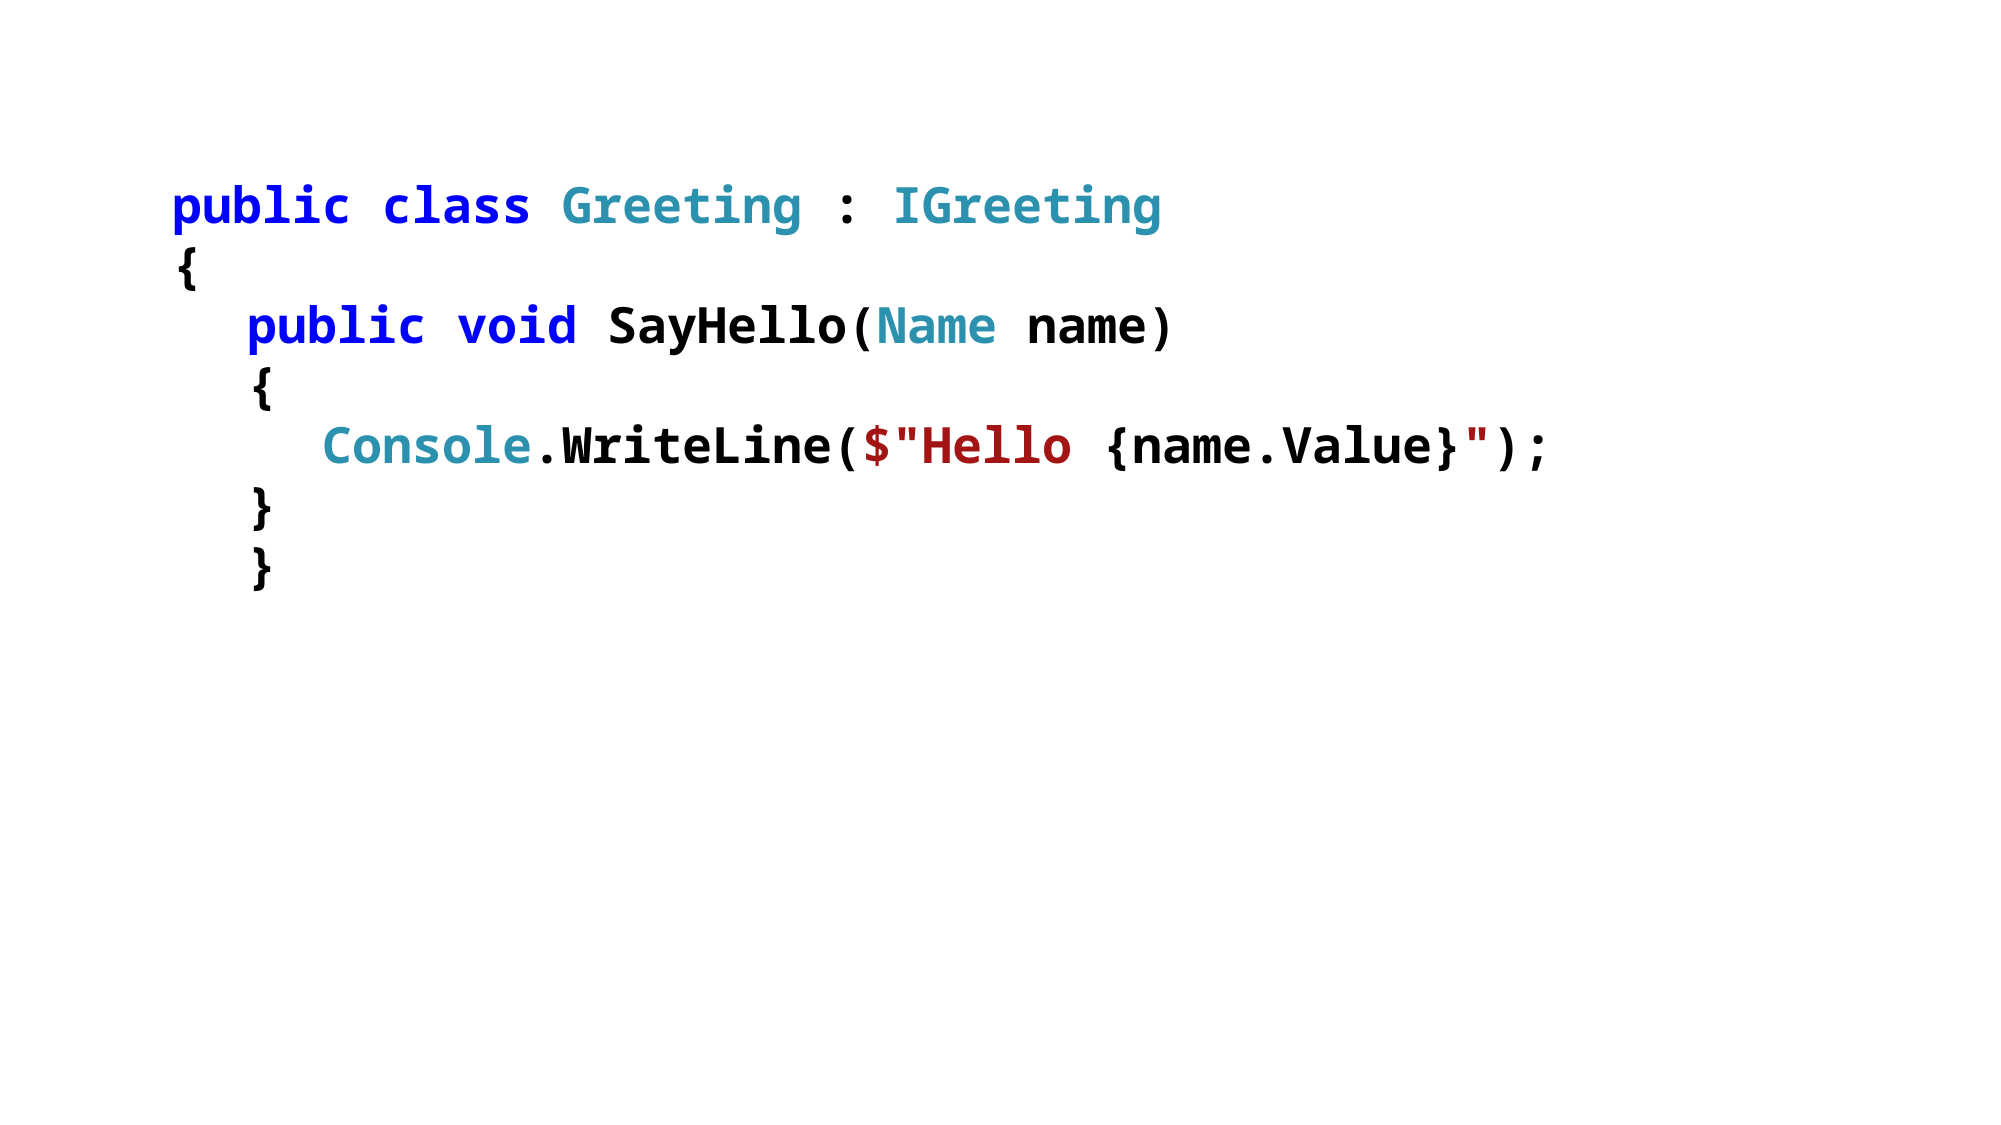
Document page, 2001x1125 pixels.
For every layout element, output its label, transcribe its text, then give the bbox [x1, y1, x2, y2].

text_box public class Greeting : IGreeting { public void SayHello(Name name) { Console.WriteLine($"Hello {name.Value}"); } } [157, 166, 1886, 661]
